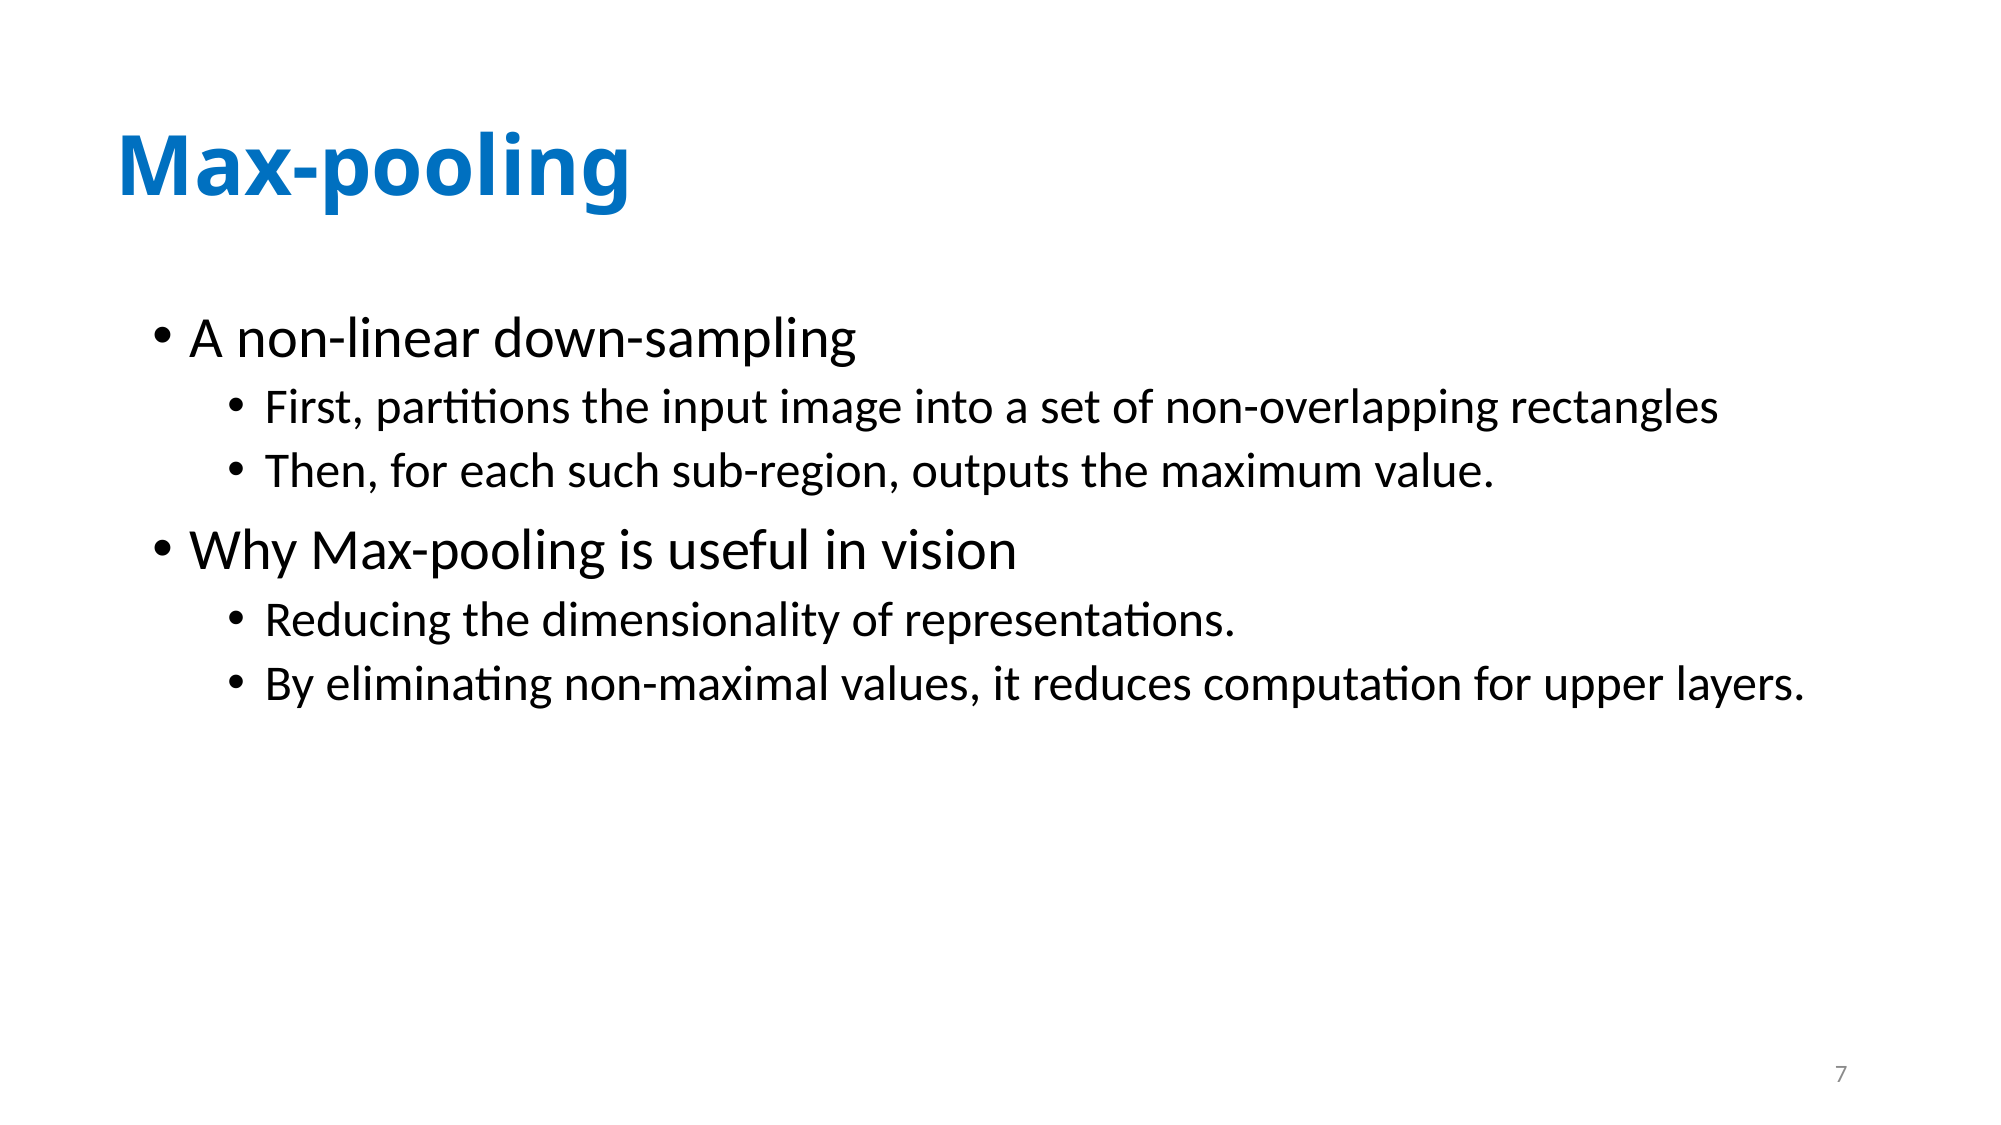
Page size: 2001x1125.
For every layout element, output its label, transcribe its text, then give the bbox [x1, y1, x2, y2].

slide_number 8 [1412, 1042, 1863, 1103]
title Max-pooling [100, 59, 1946, 278]
list A non-linear down-sampling First, partitions the input image into a set of non-overlapping rectangles Then, for each such sub-region, outputs the maximum value. Why Max-pooling is useful in vision Reducing the dimensionality of representations. By eliminating non-maximal values, it reduces computation for upper layers. [137, 299, 1863, 1014]
